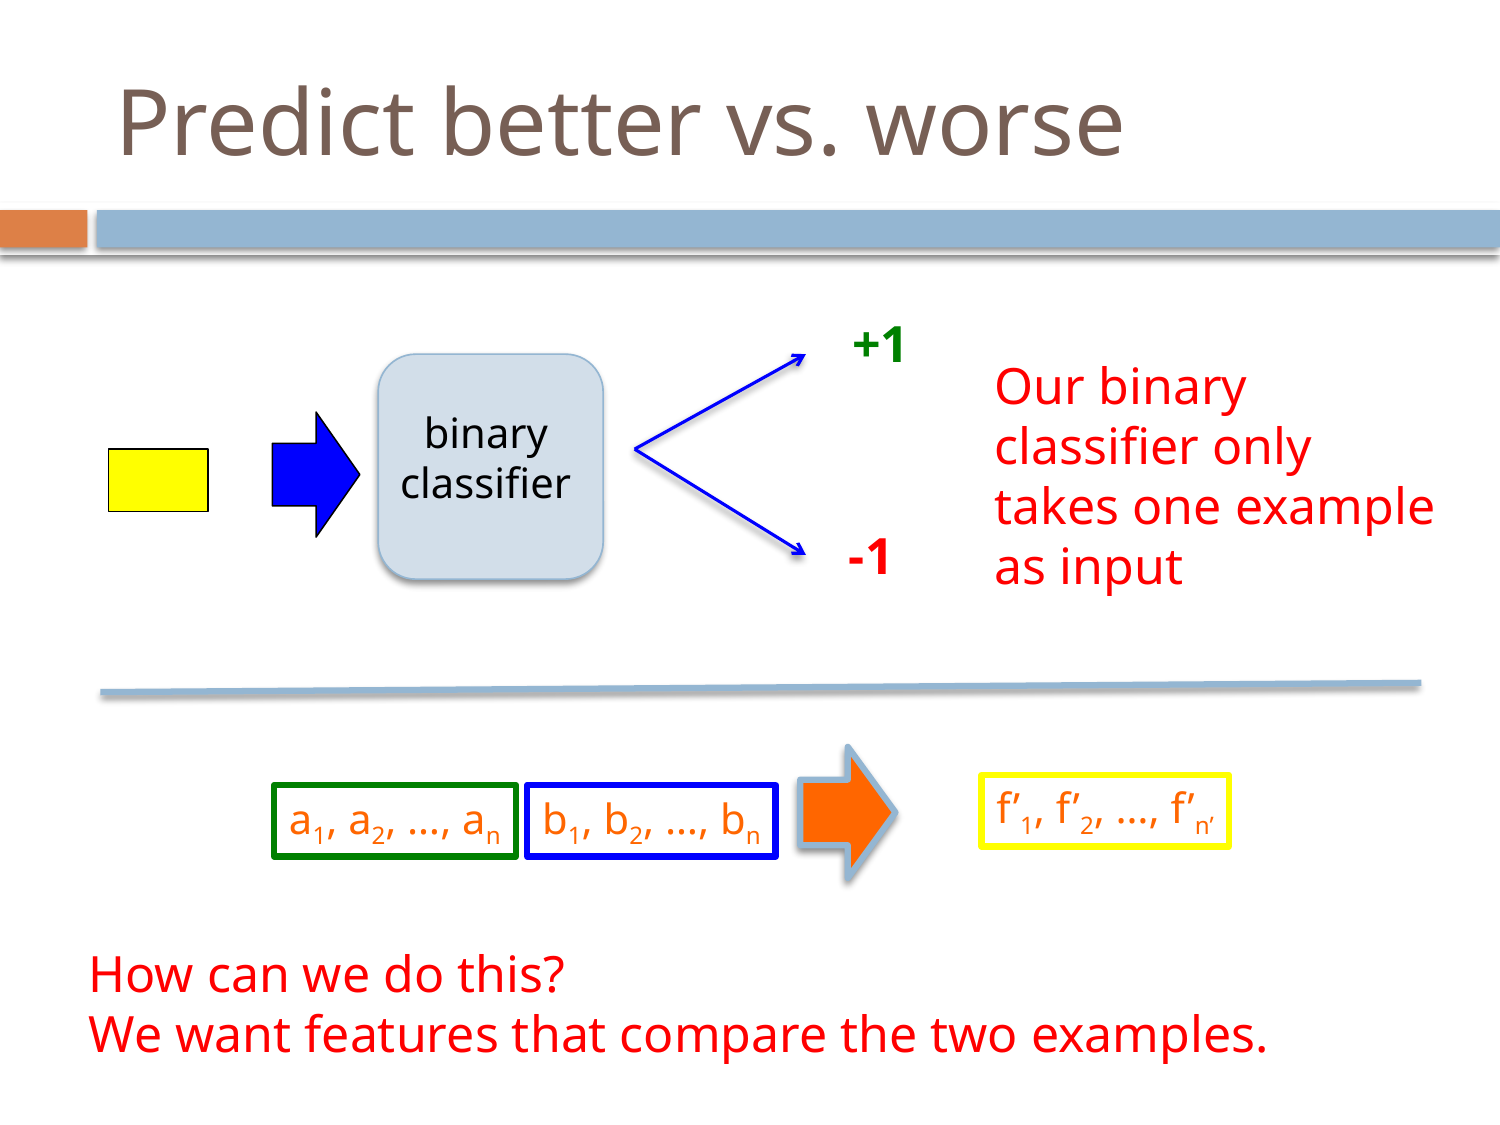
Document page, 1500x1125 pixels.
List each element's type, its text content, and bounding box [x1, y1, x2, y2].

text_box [367, 353, 604, 580]
text_box [272, 412, 360, 538]
text_box -1 [834, 517, 909, 592]
text_box [799, 746, 897, 879]
text_box How can we do this? We want features that compare the two examples. [73, 935, 1285, 1070]
text_box a1, a2, …, an [274, 785, 516, 857]
text_box Our binary classifier only takes one example as input [980, 346, 1457, 602]
text_box f’1, f’2, …, f’n’ [981, 774, 1229, 847]
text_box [634, 353, 807, 448]
title Predict better vs. worse [100, 37, 1438, 200]
text_box [108, 449, 209, 512]
text_box b1, b2, …, bn [527, 785, 776, 857]
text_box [634, 448, 807, 556]
text_box +1 [837, 305, 925, 381]
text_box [100, 682, 1422, 693]
